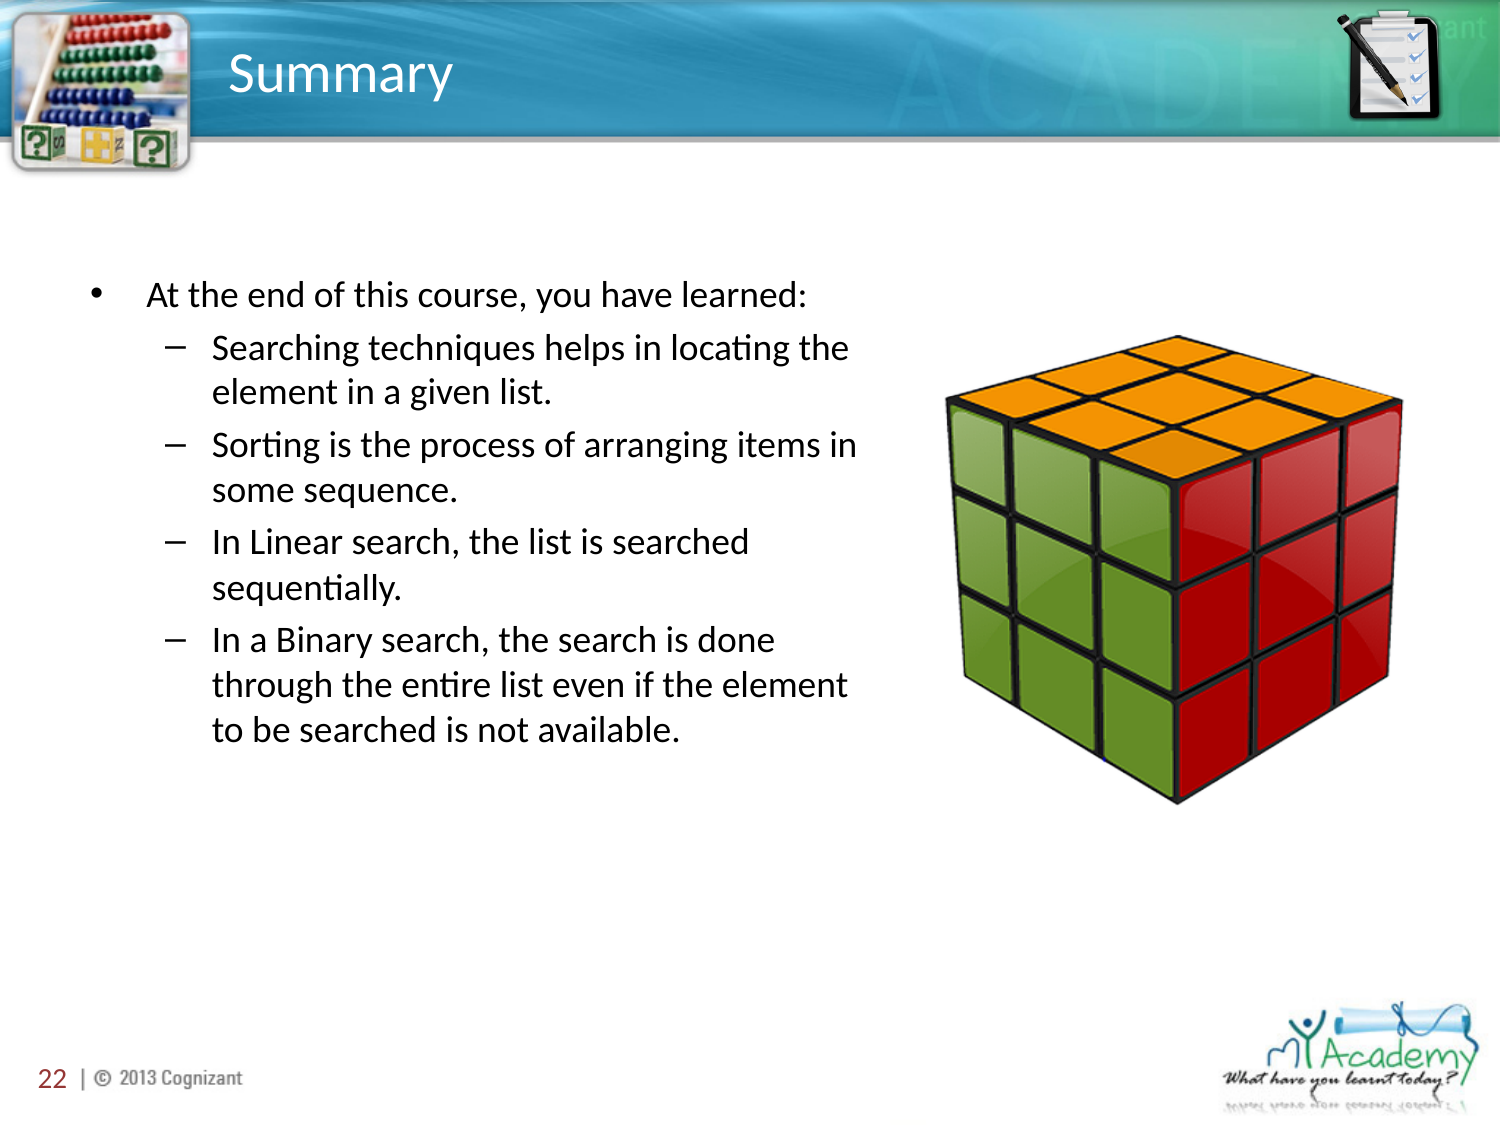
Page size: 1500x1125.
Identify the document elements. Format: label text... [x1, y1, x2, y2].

slide_number 22 [22, 1052, 98, 1098]
list At the end of this course, you have learned: Searching techniques helps in locating the element in a given list. Sorting is the process of arranging items in some sequence. In Linear search, the list is searched sequentially. In a Binary search, the search is done through the entire list even if the element to be searched is not available. [74, 262, 901, 1006]
picture [0, 0, 1500, 1125]
title Summary [213, 0, 1500, 138]
picture [1333, 8, 1447, 122]
